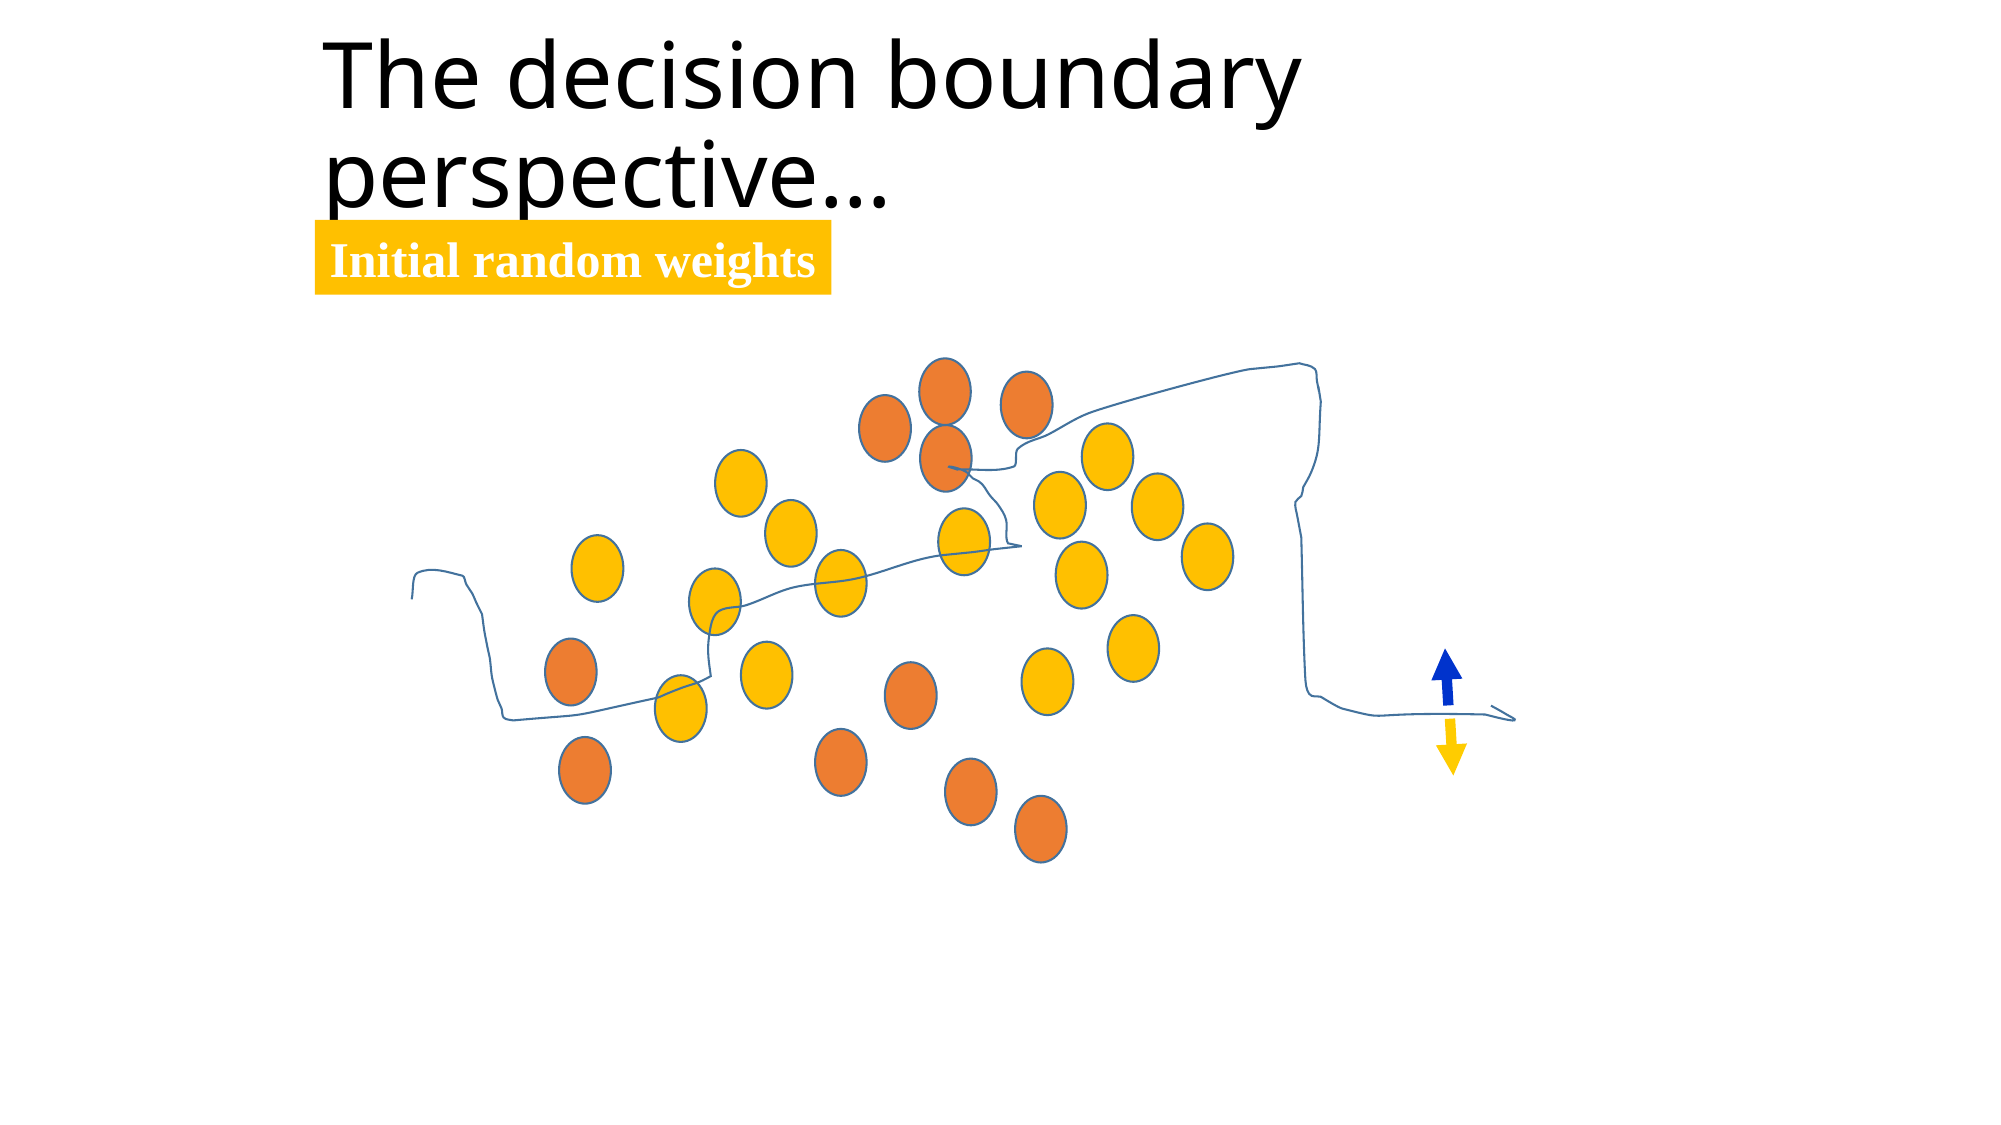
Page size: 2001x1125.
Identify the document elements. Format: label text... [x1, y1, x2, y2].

text_box Initial random weights [314, 219, 832, 295]
text_box [814, 548, 867, 582]
text_box [410, 362, 1517, 722]
text_box [1020, 660, 1075, 717]
title The decision boundary perspective… [307, 66, 1750, 191]
text_box [570, 534, 625, 603]
text_box [558, 735, 612, 805]
text_box [937, 507, 992, 554]
text_box [814, 727, 868, 797]
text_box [1449, 718, 1454, 776]
text_box [714, 448, 768, 518]
text_box [883, 661, 938, 730]
text_box [739, 640, 794, 710]
text_box [944, 757, 998, 827]
text_box [687, 567, 742, 628]
text_box [764, 498, 818, 568]
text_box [1445, 648, 1449, 706]
text_box [1111, 669, 1153, 683]
text_box [999, 370, 1054, 440]
text_box [918, 357, 972, 427]
text_box [711, 630, 730, 637]
text_box [919, 425, 973, 493]
text_box [1014, 794, 1068, 864]
text_box [858, 394, 912, 463]
text_box [653, 684, 708, 743]
